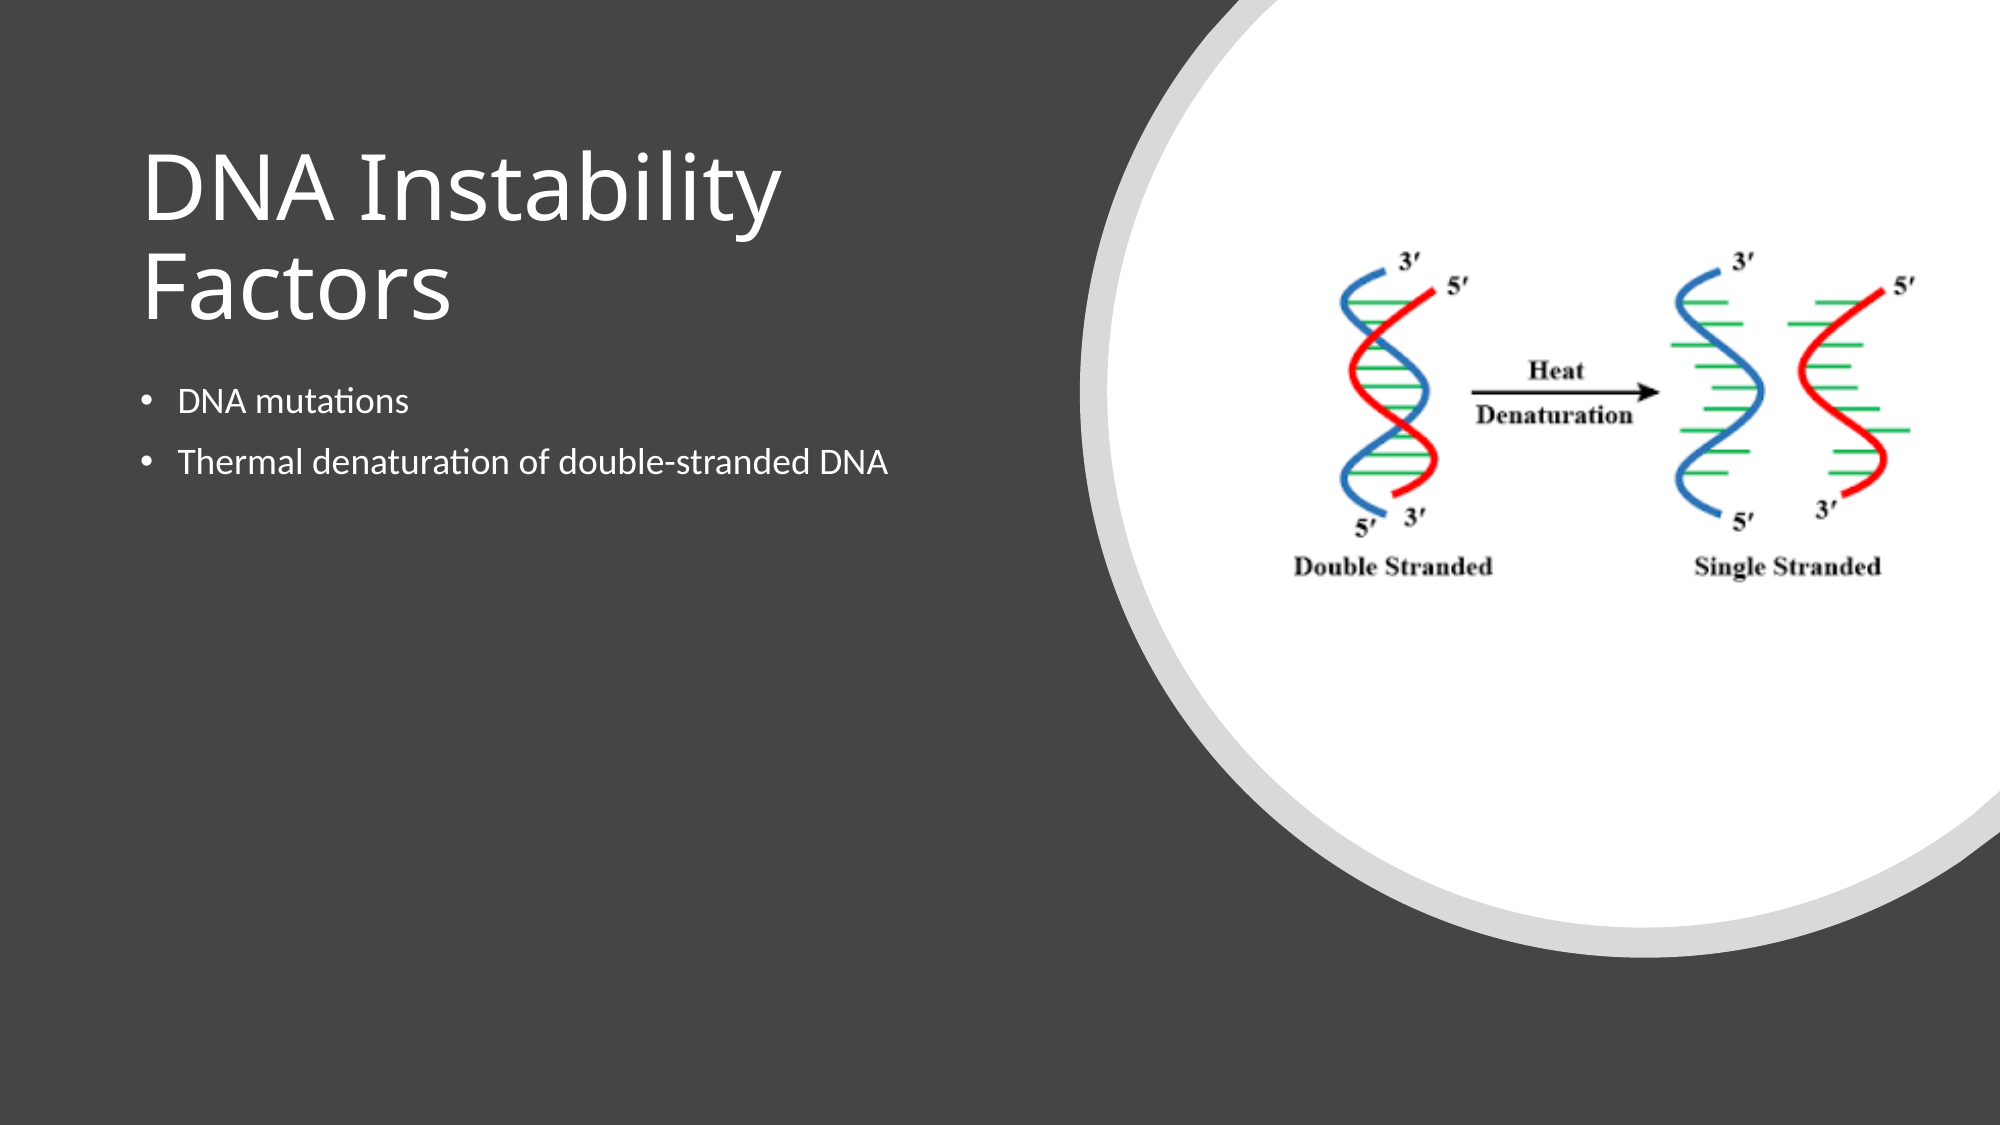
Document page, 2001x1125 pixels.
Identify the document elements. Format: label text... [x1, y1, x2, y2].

text_box [1106, 0, 2000, 929]
text_box [1078, 0, 2000, 959]
picture [1293, 248, 1917, 585]
title DNA Instability Factors [125, 131, 997, 350]
list DNA mutations Thermal denaturation of double-stranded DNA [125, 373, 997, 928]
